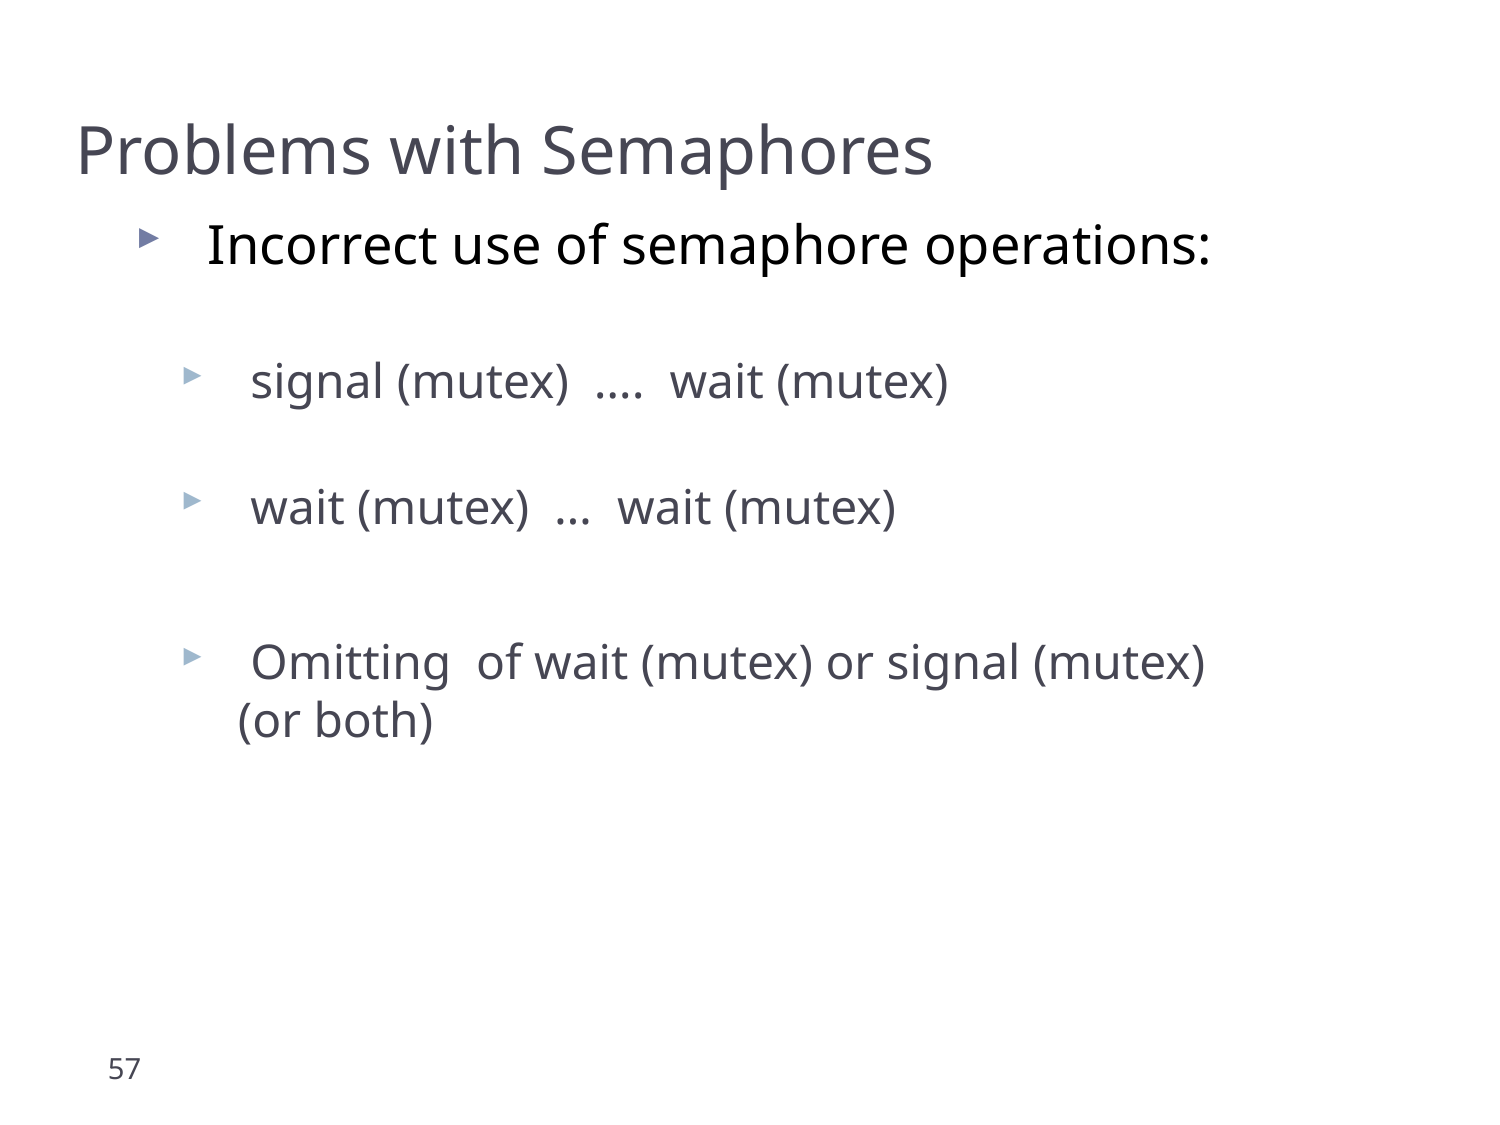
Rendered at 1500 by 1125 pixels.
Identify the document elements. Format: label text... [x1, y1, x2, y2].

list Incorrect use of semaphore operations: signal (mutex) …. wait (mutex) wait (mutex) … wait (mutex) Omitting of wait (mutex) or signal (mutex) (or both) [135, 209, 1278, 1009]
text_box 57 [100, 1042, 426, 1093]
title Problems with Semaphores [74, 24, 1426, 188]
